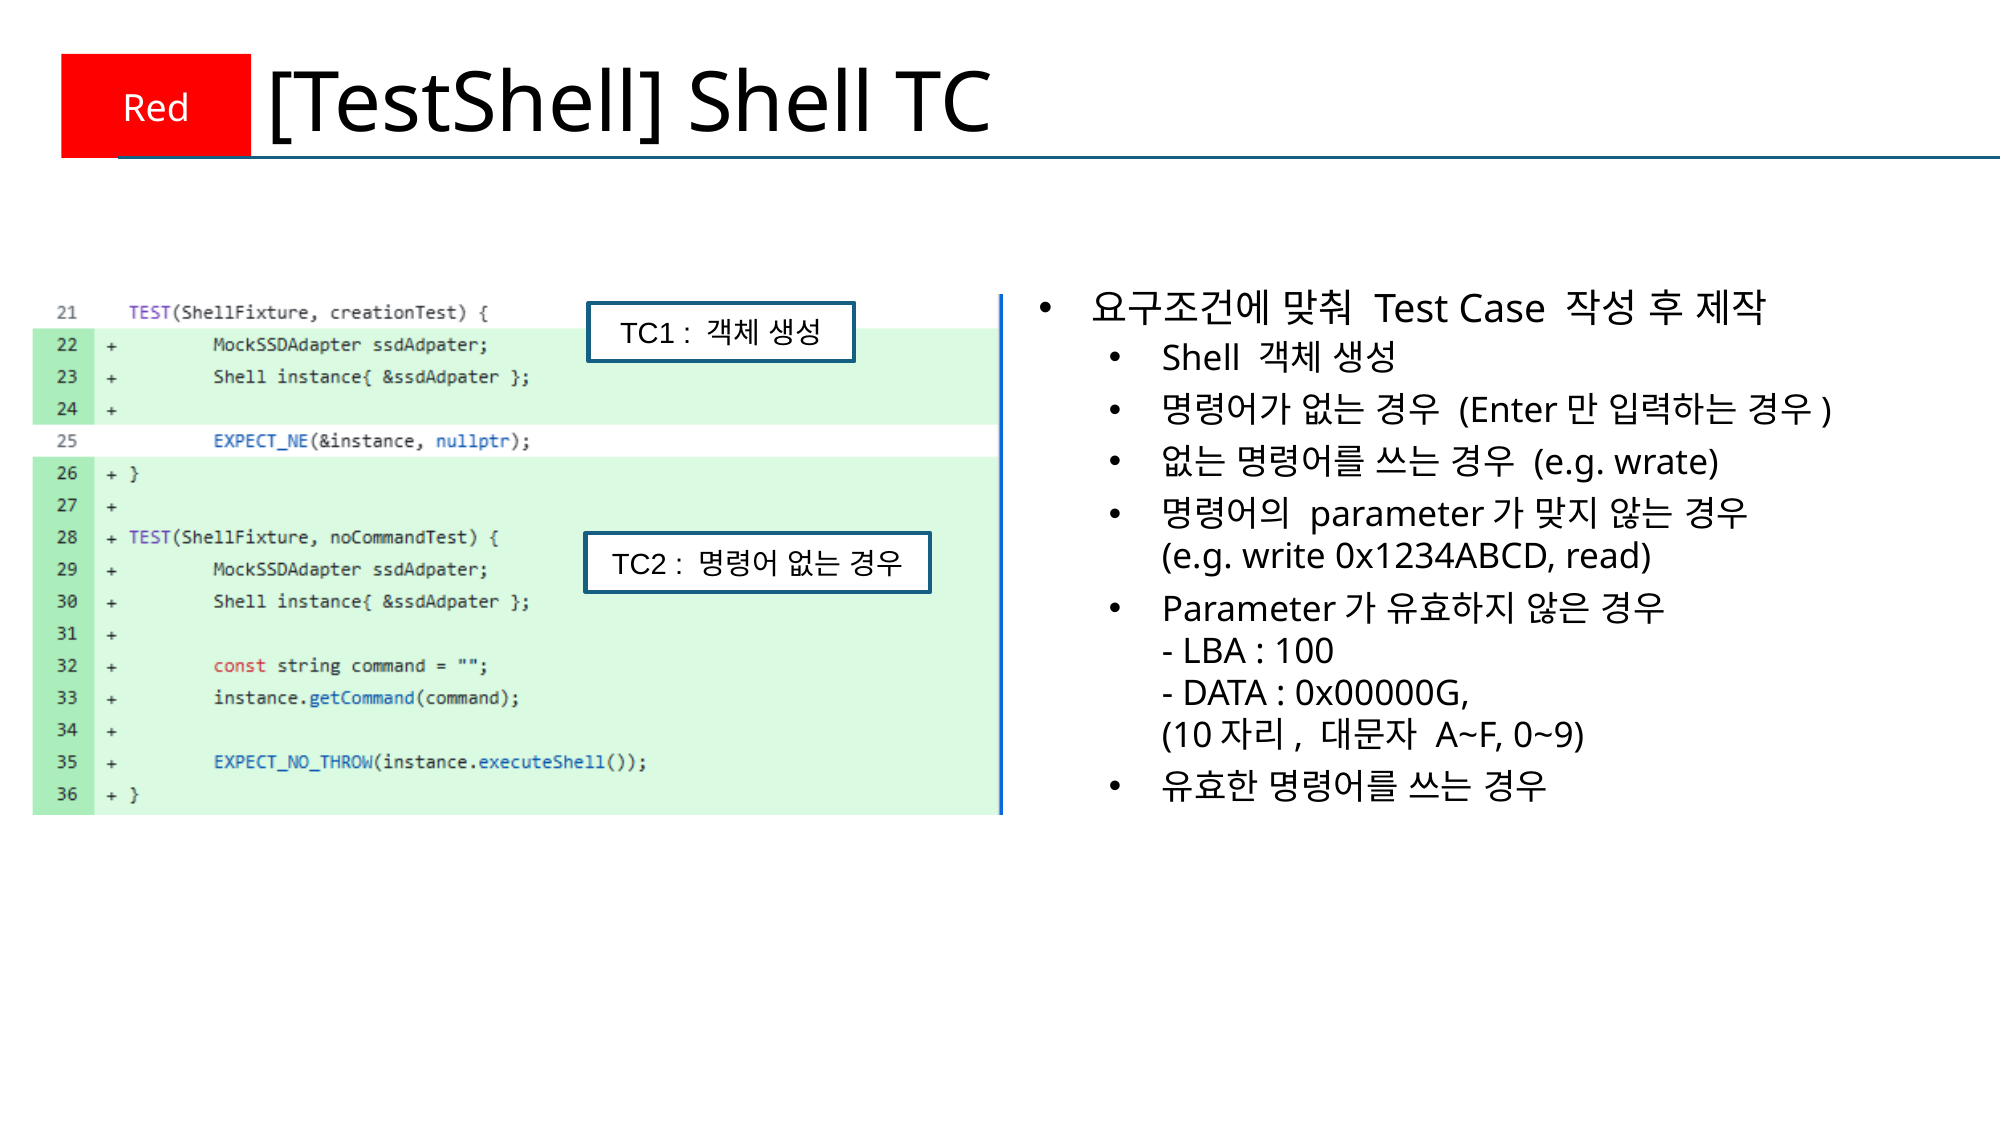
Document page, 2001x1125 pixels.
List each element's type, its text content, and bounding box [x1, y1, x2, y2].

picture [32, 294, 1004, 816]
title [TestShell] Shell TC [251, 50, 1825, 158]
text_box 요구조건에 맞춰 Test Case 작성 후 제작 Shell 객체 생성 명령어가 없는 경우 (Enter만 입력하는 경우) 없는 명령어를 쓰는 경우 (e.g. wrate) 명령어의 parameter가 맞지 않는 경우 (e.g. write 0x1234ABCD, read) Parameter가 유효하지 않은 경우 - LBA : 100 - DATA : 0x00000G, (10자리, 대문자 A~F, 0~9) 유효한 명령어를 쓰는 경우 [1006, 275, 1963, 912]
